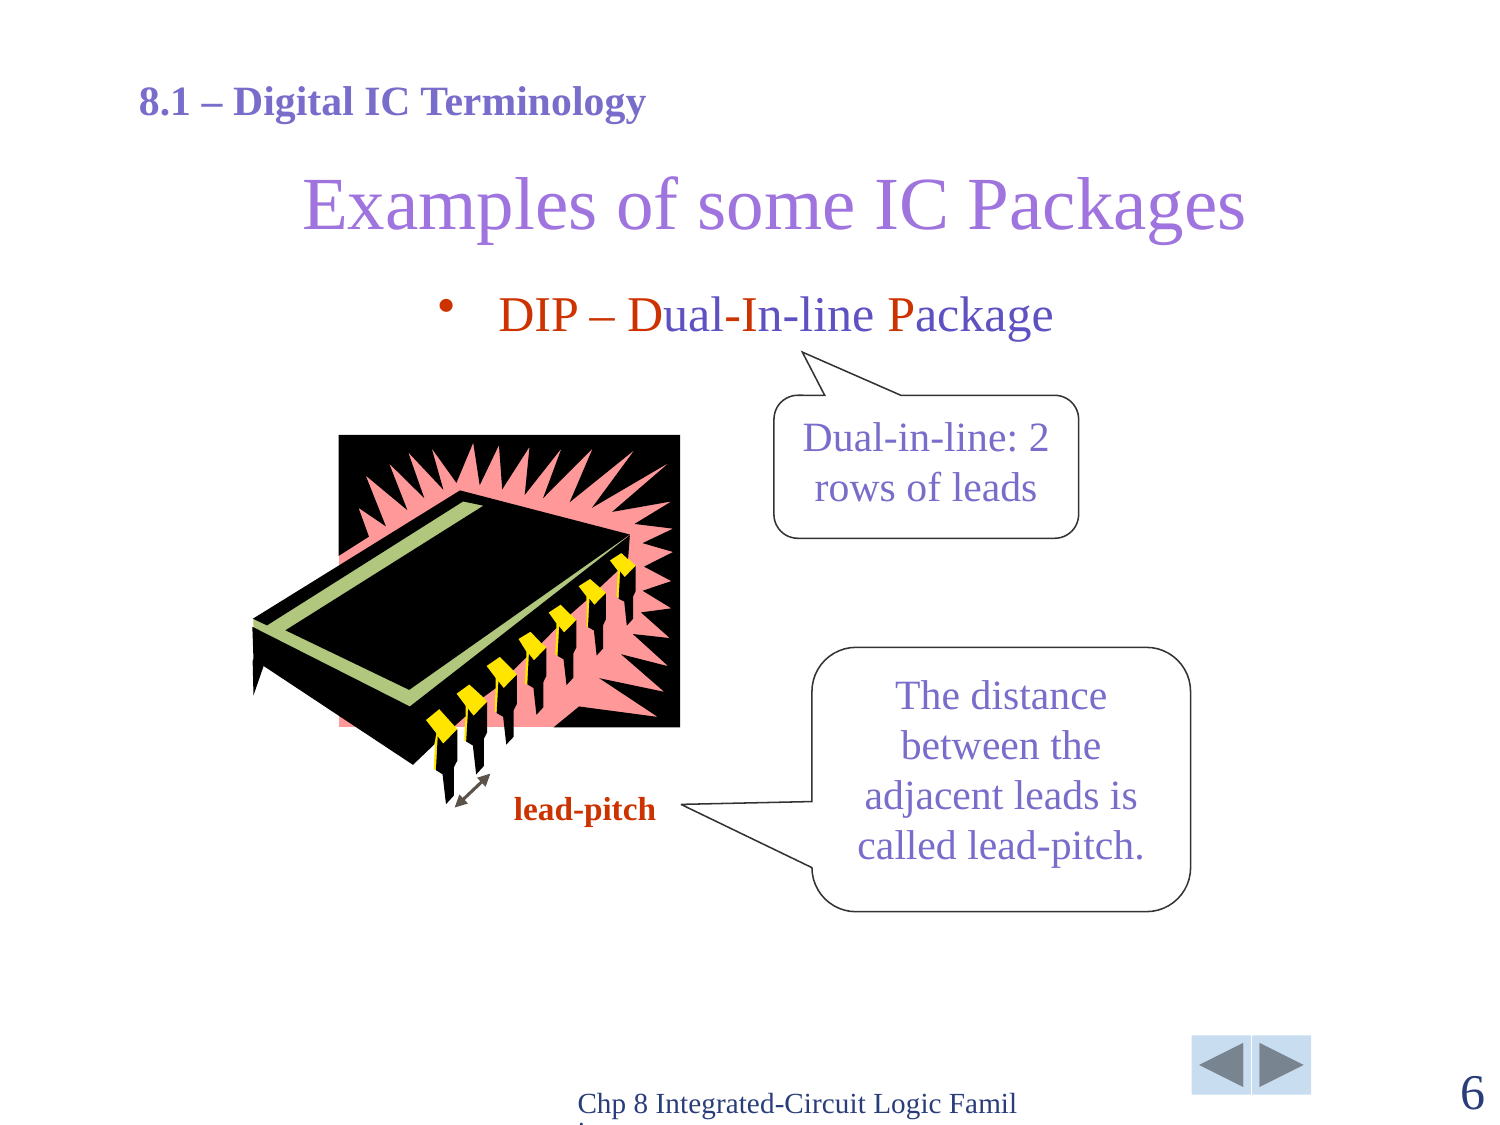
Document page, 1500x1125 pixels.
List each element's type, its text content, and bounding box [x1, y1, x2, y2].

picture [252, 433, 684, 808]
title Examples of some IC Packages [137, 149, 1413, 250]
text_box DIP – Dual-In-line Package [423, 274, 1112, 349]
text_box The distance between the adjacent leads is called lead-pitch. [684, 647, 1191, 912]
footer Chp 8 Integrated-Circuit Logic Families [562, 1052, 1038, 1125]
slide_number 6 [1350, 1052, 1500, 1125]
text_box 8.1 – Digital IC Terminology [123, 66, 727, 132]
text_box Dual-in-line: 2 rows of leads [773, 352, 1079, 539]
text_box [454, 773, 672, 836]
